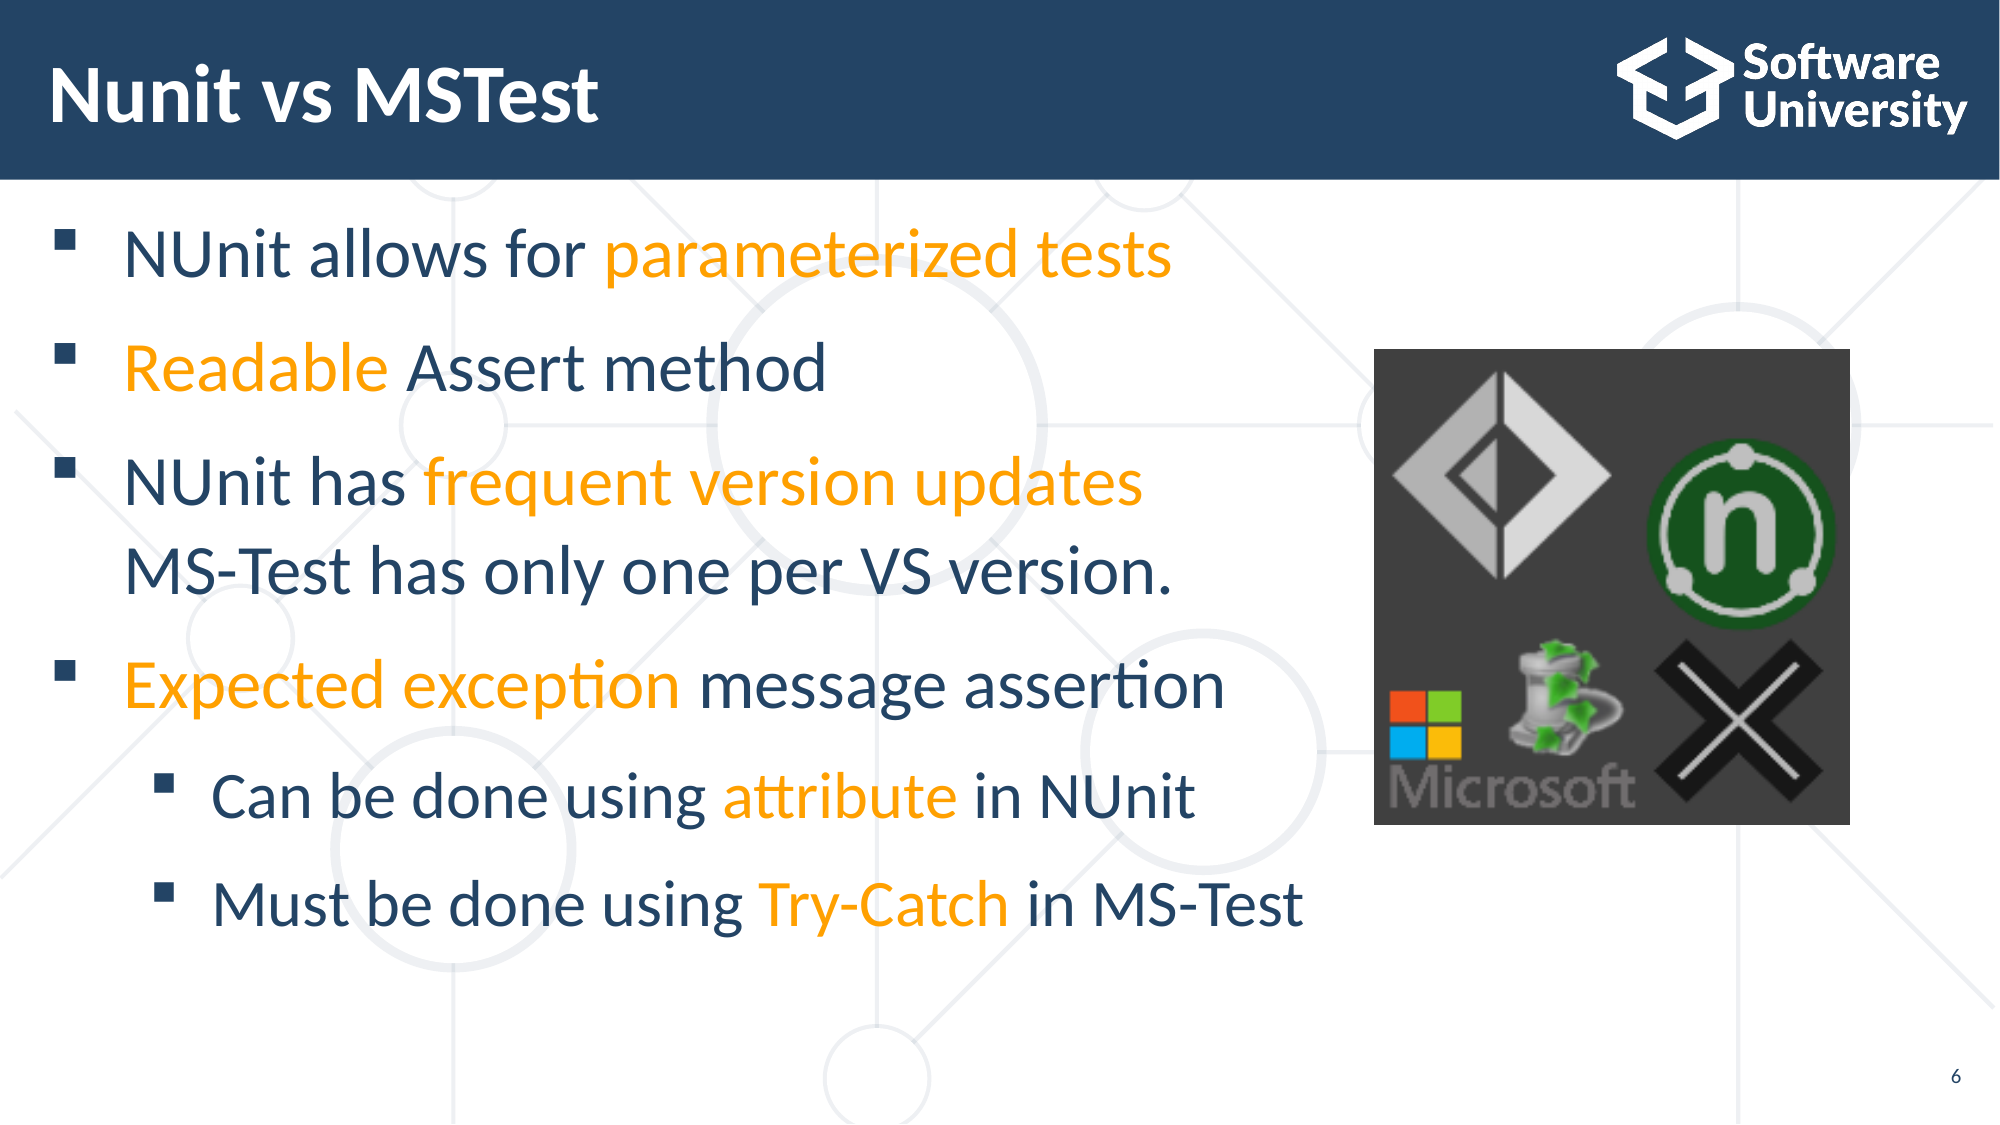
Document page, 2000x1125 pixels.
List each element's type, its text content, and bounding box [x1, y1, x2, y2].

picture [1374, 349, 1850, 826]
slide_number 6 [1896, 1049, 1968, 1101]
picture [1617, 37, 1968, 140]
title Nunit vs MSTest [31, 16, 1591, 162]
list NUnit allows for parameterized tests Readable Assert method NUnit has frequent version updates MS-Test has only one per VS version. Expected exception message assertion Can be done using attribute in NUnit Must be done using Try-Catch in MS-Test [31, 196, 1970, 1050]
